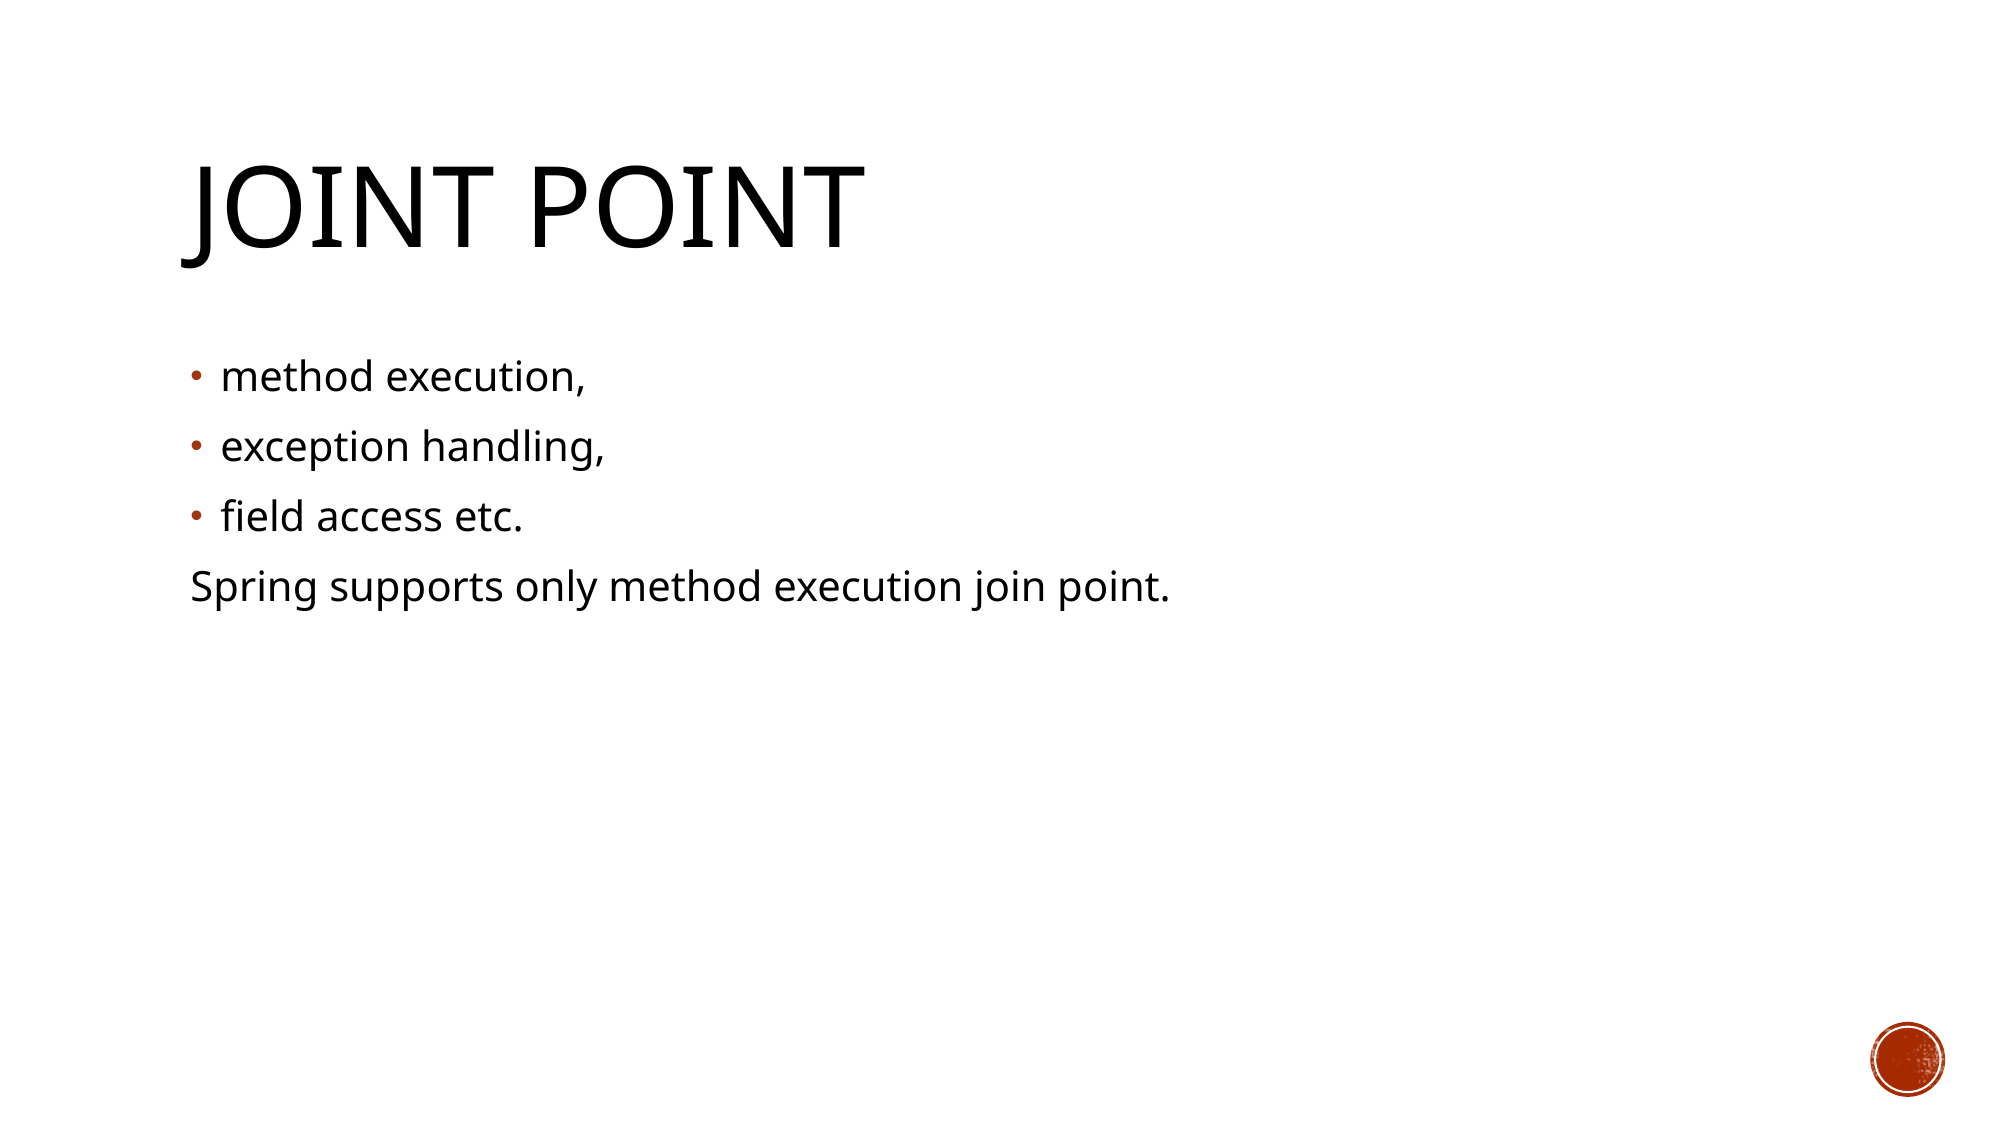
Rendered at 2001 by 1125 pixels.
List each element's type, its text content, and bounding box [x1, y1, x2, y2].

list method execution, exception handling, field access etc. Spring supports only method execution join point. [175, 348, 1826, 1013]
title Joint Point [175, 79, 1826, 344]
